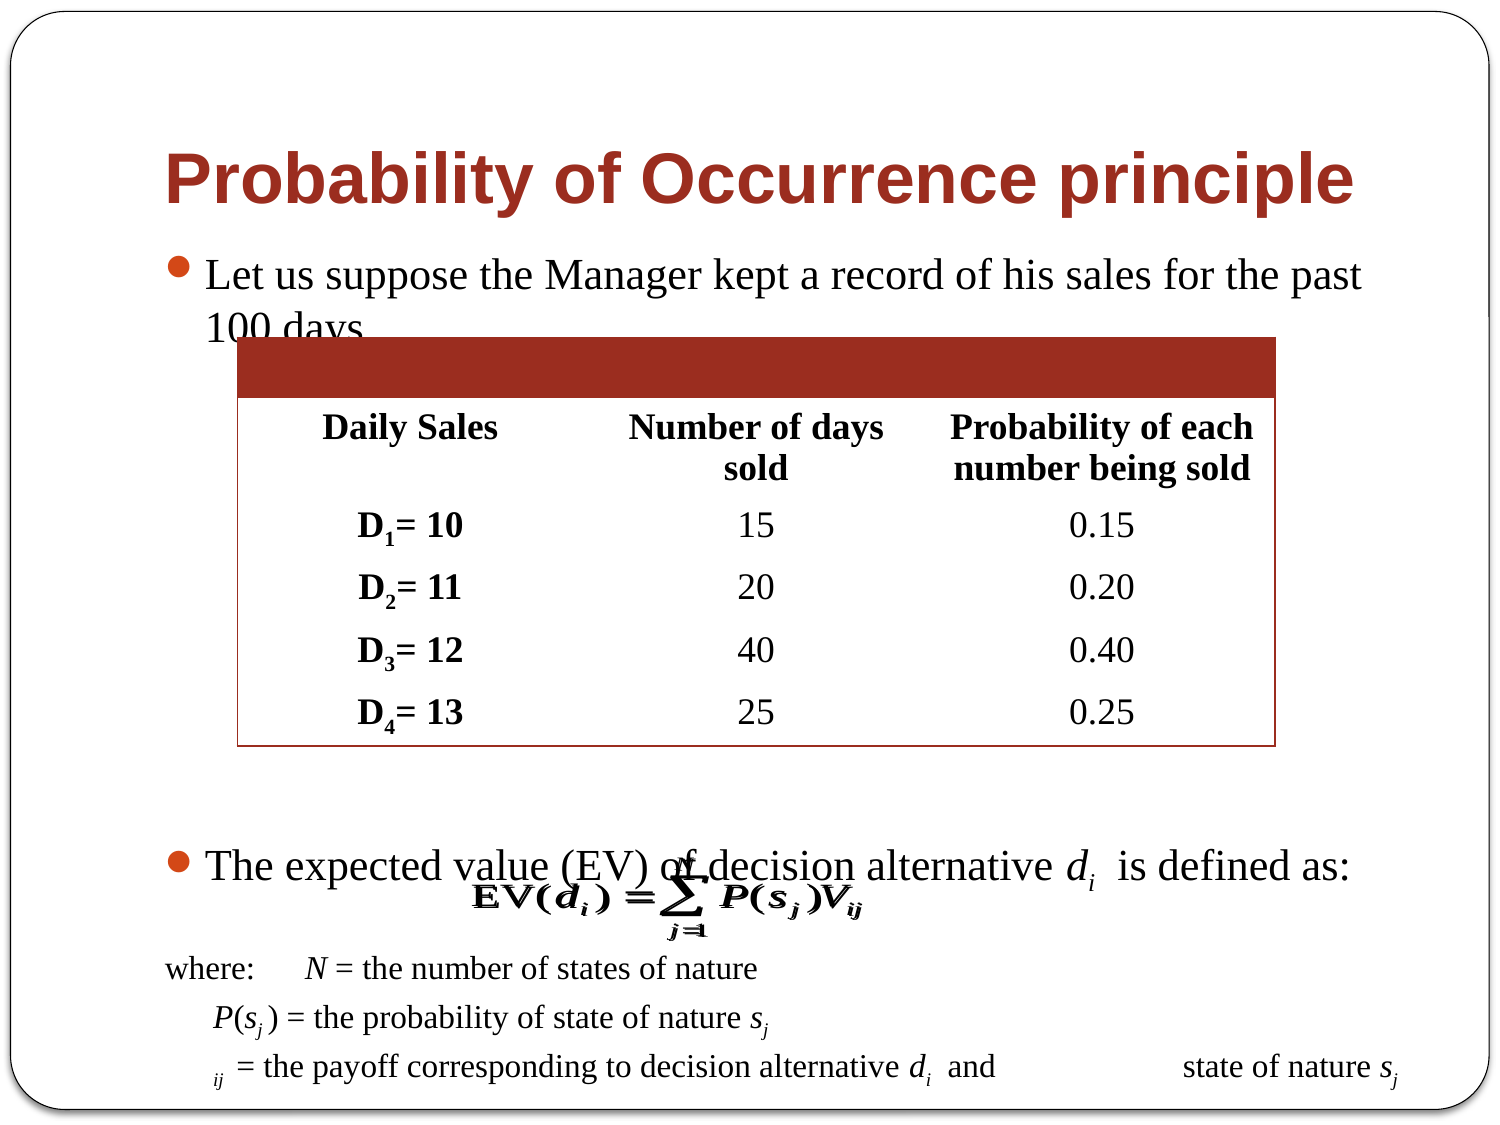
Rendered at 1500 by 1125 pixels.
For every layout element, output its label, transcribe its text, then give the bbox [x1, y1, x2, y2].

table_cell D1= 10 [238, 496, 583, 559]
table_cell D2= 11 [238, 559, 583, 621]
list Let us suppose the Manager kept a record of his sales for the past 100 days. The expected value (EV) of decision alternative di is defined as: where: N = the number of states of nature P(sj ) = the probability of state of nature sj ij = the payoff corresponding to decision alternative di and state of nature sj [150, 237, 1425, 1125]
table_cell 0.25 [929, 684, 1274, 745]
table_cell 0.15 [929, 496, 1274, 559]
table_cell 15 [583, 496, 929, 559]
table_cell Probability of each number being sold [929, 398, 1274, 496]
table_cell 0.40 [929, 621, 1274, 684]
table_cell D3= 12 [238, 621, 583, 684]
title Probability of Occurrence principle [150, 45, 1425, 233]
table_cell 40 [583, 621, 929, 684]
table_cell 0.20 [929, 559, 1274, 621]
table_cell 20 [583, 559, 929, 621]
table_cell D4= 13 [238, 684, 583, 745]
table_cell Daily Sales [238, 398, 583, 496]
table_cell Number of days sold [583, 398, 929, 496]
table_header [238, 338, 1274, 398]
table_cell 25 [583, 684, 929, 745]
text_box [462, 849, 880, 951]
